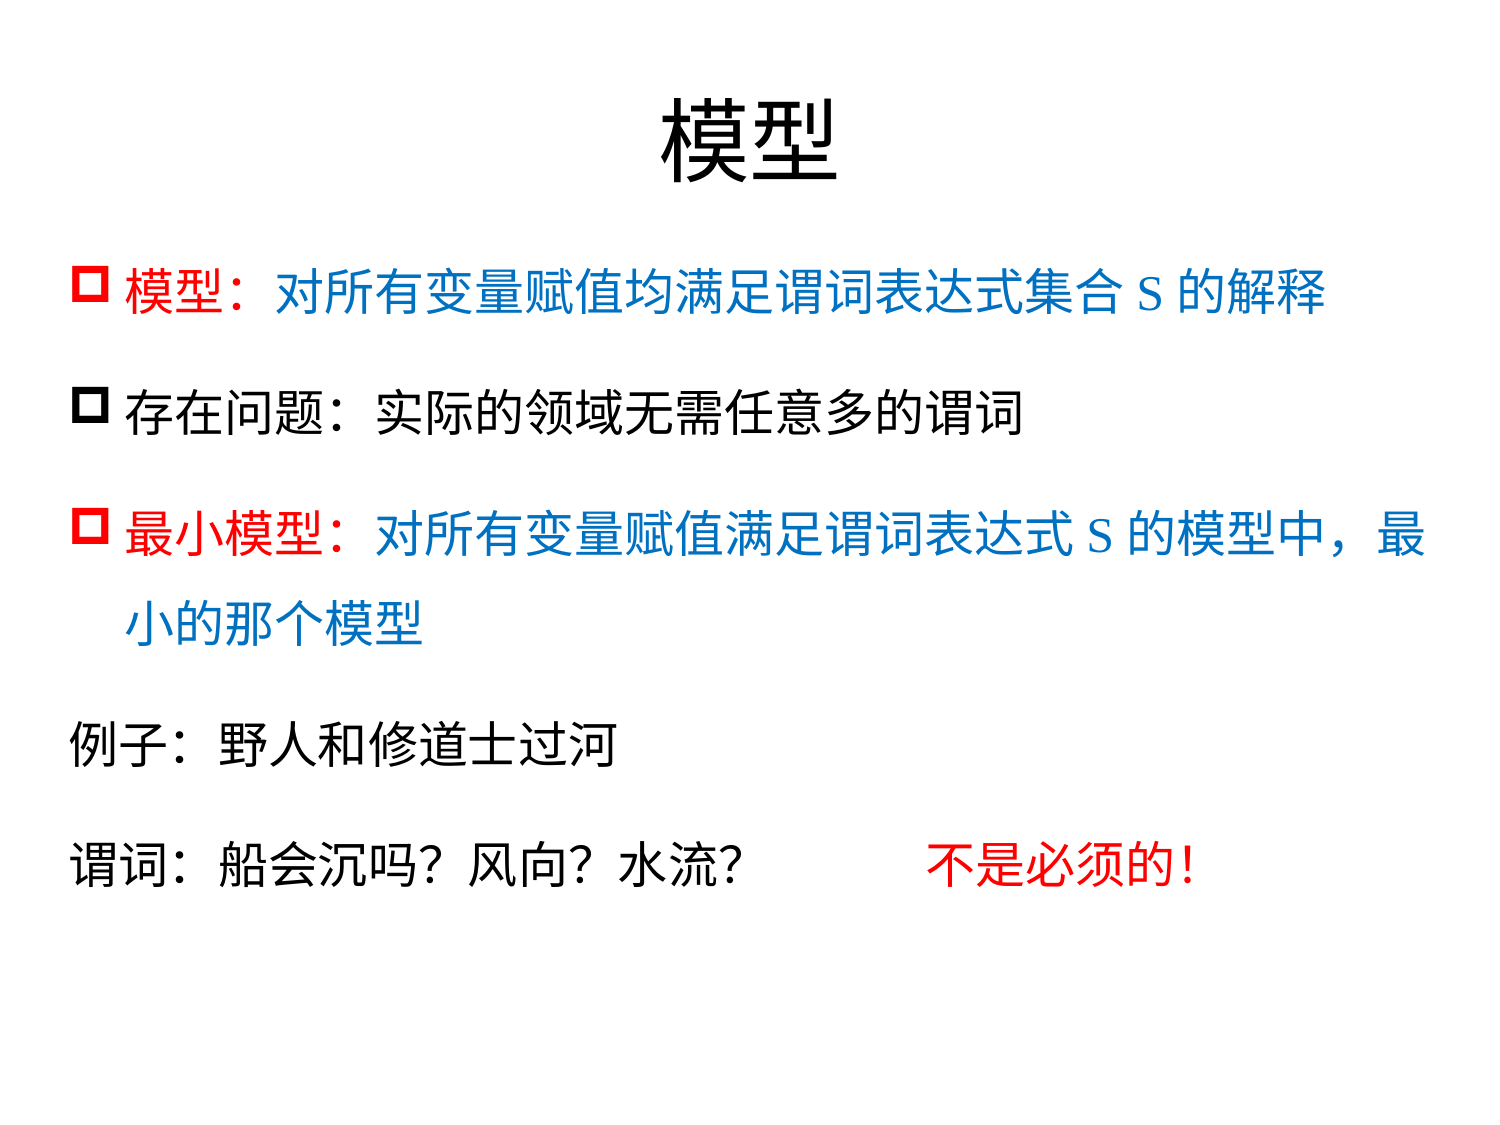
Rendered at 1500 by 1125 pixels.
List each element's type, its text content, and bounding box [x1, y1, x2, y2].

text_box 模型：对所有变量赋值均满足谓词表达式集合S的解释 存在问题：实际的领域无需任意多的谓词 最小模型：对所有变量赋值满足谓词表达式S的模型中，最小的那个模型 例子：野人和修道士过河 谓词：船会沉吗？风向？水流？ 不是必须的！ [53, 223, 1483, 1071]
title 模型 [75, 45, 1425, 223]
